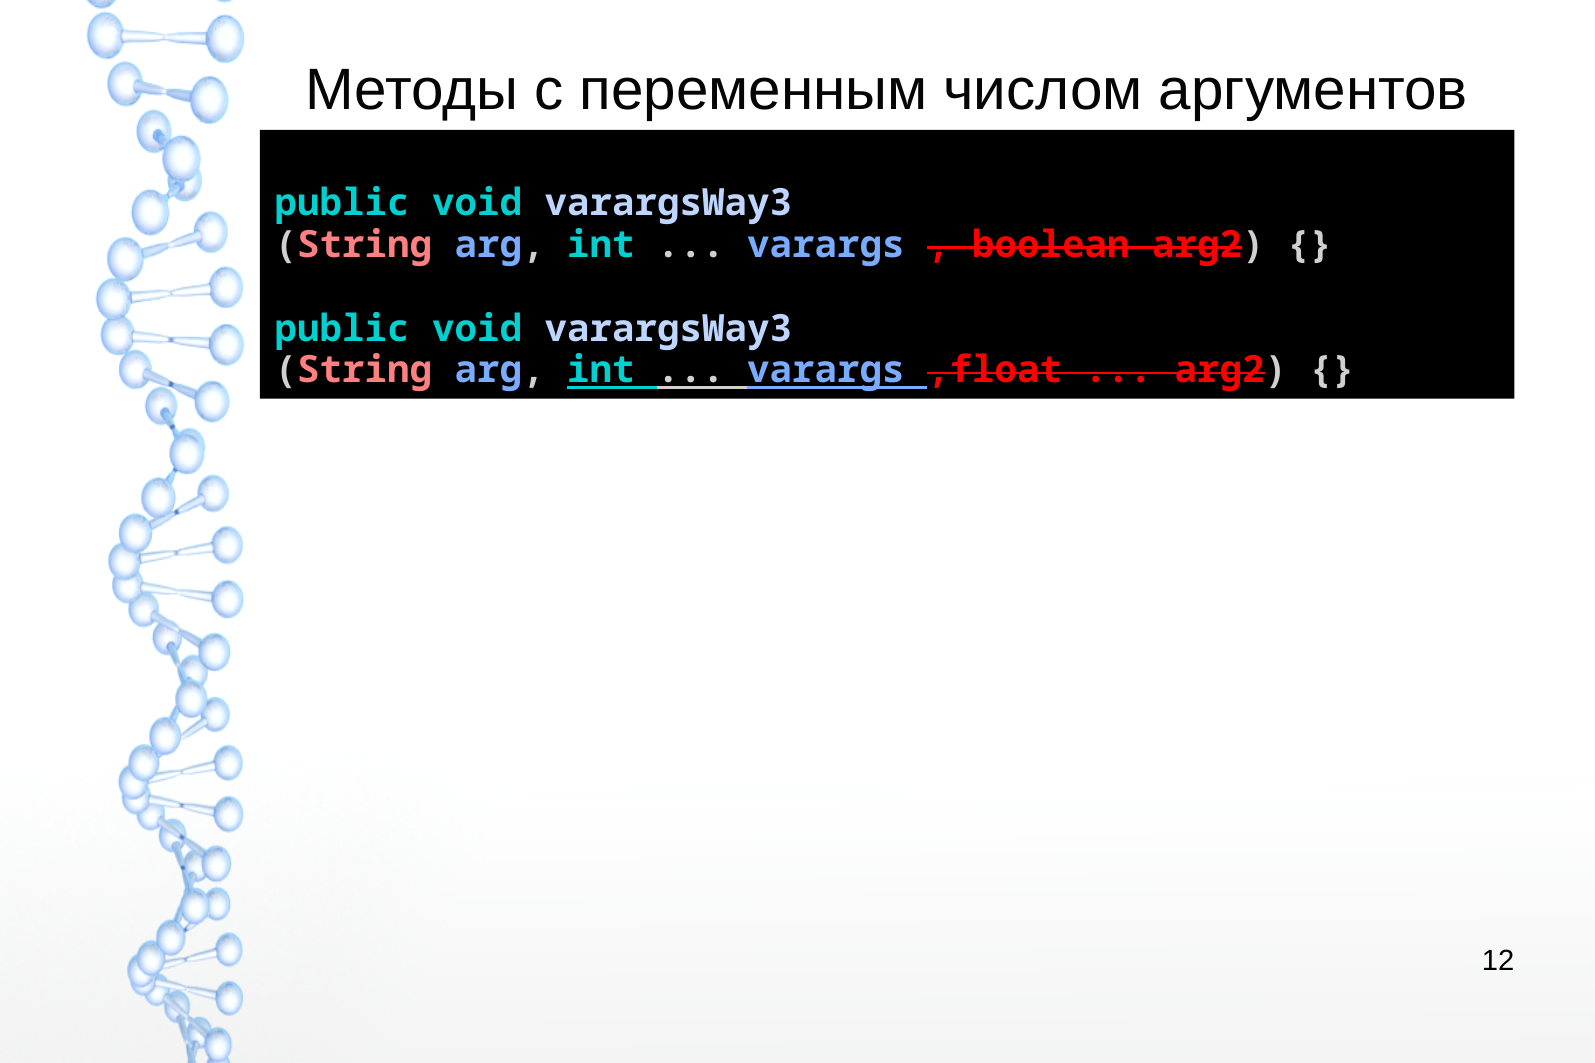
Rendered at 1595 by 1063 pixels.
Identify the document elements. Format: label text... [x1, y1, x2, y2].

slide_number 12 [1143, 944, 1515, 1018]
text_box public void varargsWay3 (String arg, int ... varargs , boolean arg2) {} public void varargsWay3 (String arg, int ... varargs ,float ... arg2) {} [259, 129, 1515, 399]
picture [0, 0, 1595, 1063]
title Методы с переменным числом аргументов [259, 20, 1515, 129]
